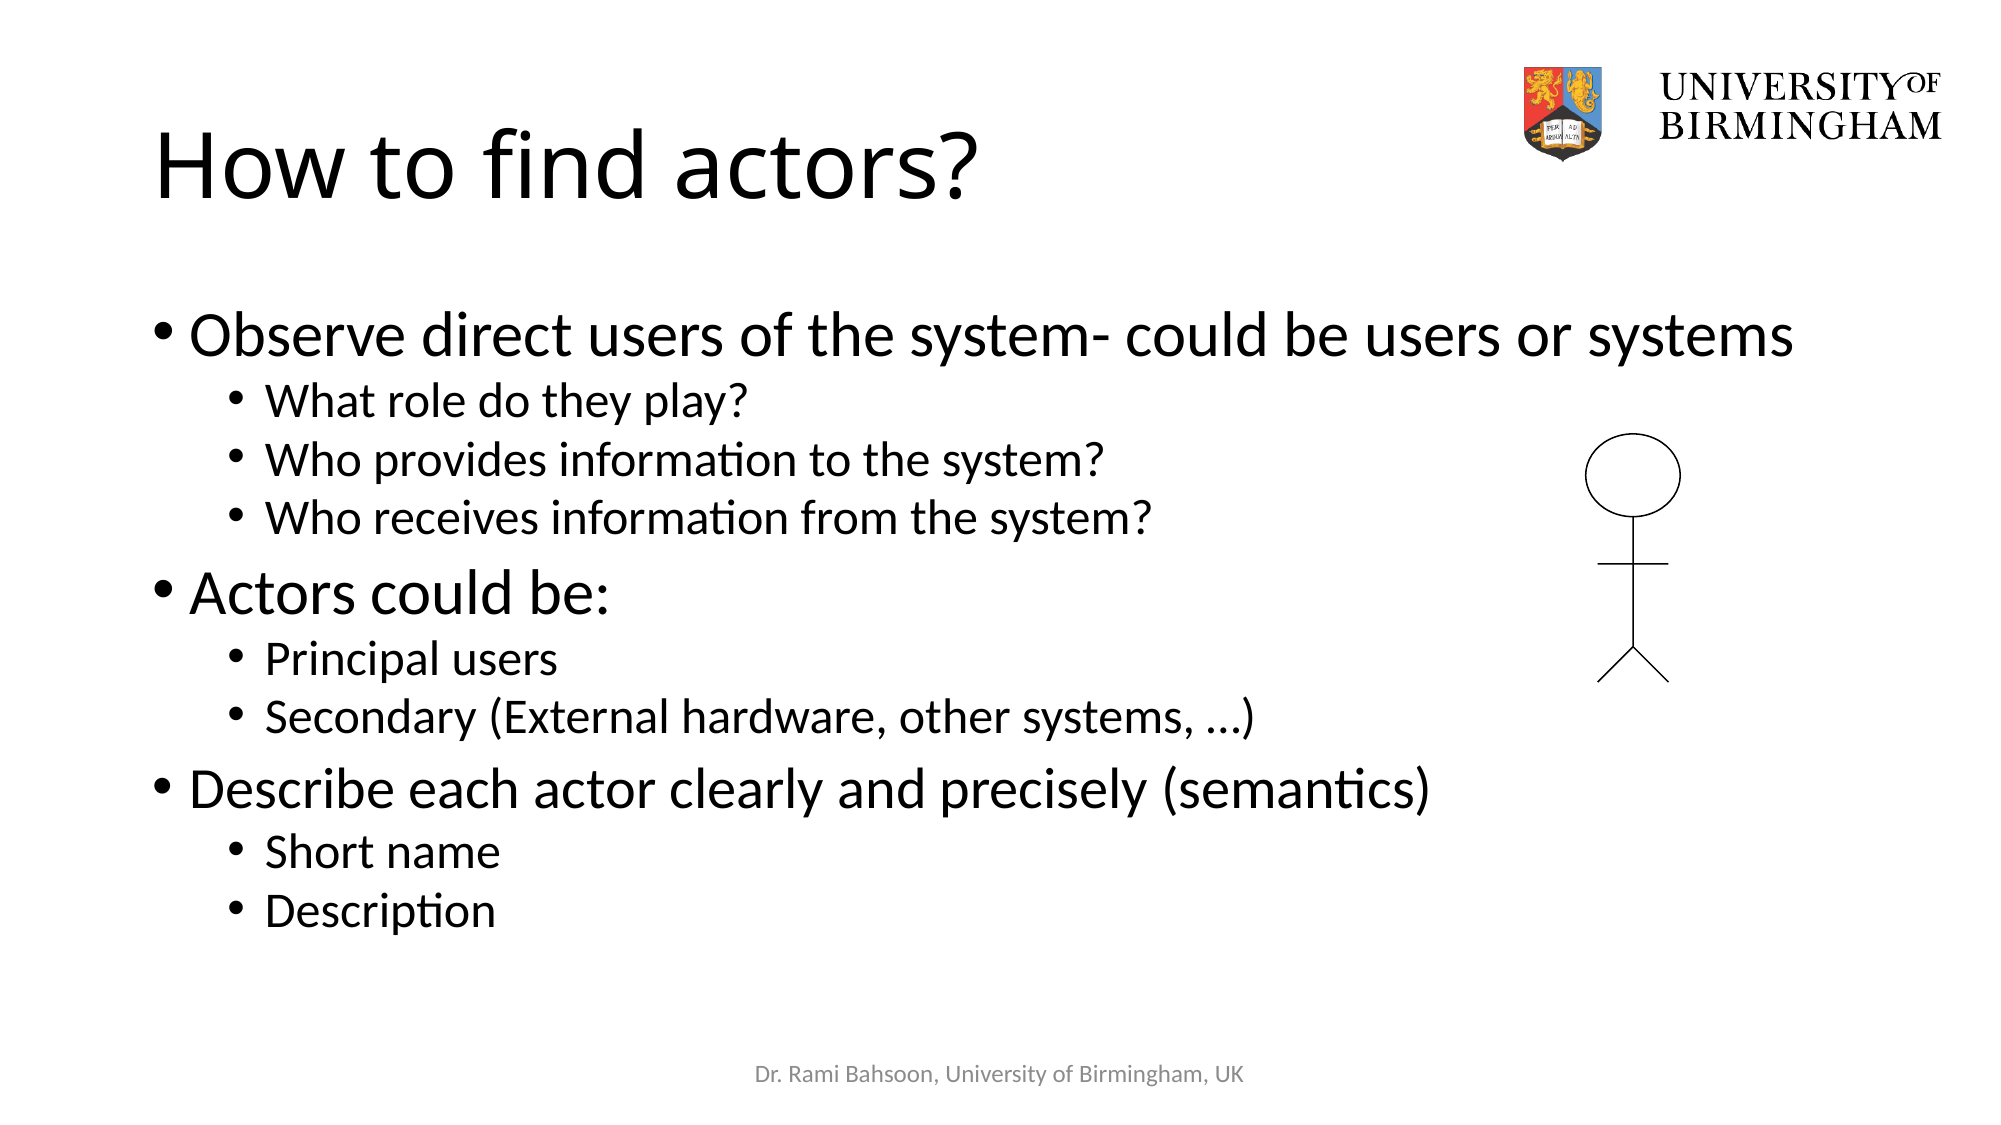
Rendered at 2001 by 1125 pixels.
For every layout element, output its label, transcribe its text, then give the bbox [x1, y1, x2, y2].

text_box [1585, 433, 1681, 683]
title How to find actors? [137, 59, 1863, 278]
footer Dr. Rami Bahsoon, University of Birmingham, UK [662, 1042, 1338, 1103]
list Observe direct users of the system- could be users or systems What role do they play? Who provides information to the system? Who receives information from the system? Actors could be: Principal users Secondary (External hardware, other systems, …) Describe each actor clearly and precisely (semantics) Short name Description [137, 299, 1863, 1014]
picture [1516, 59, 1948, 168]
